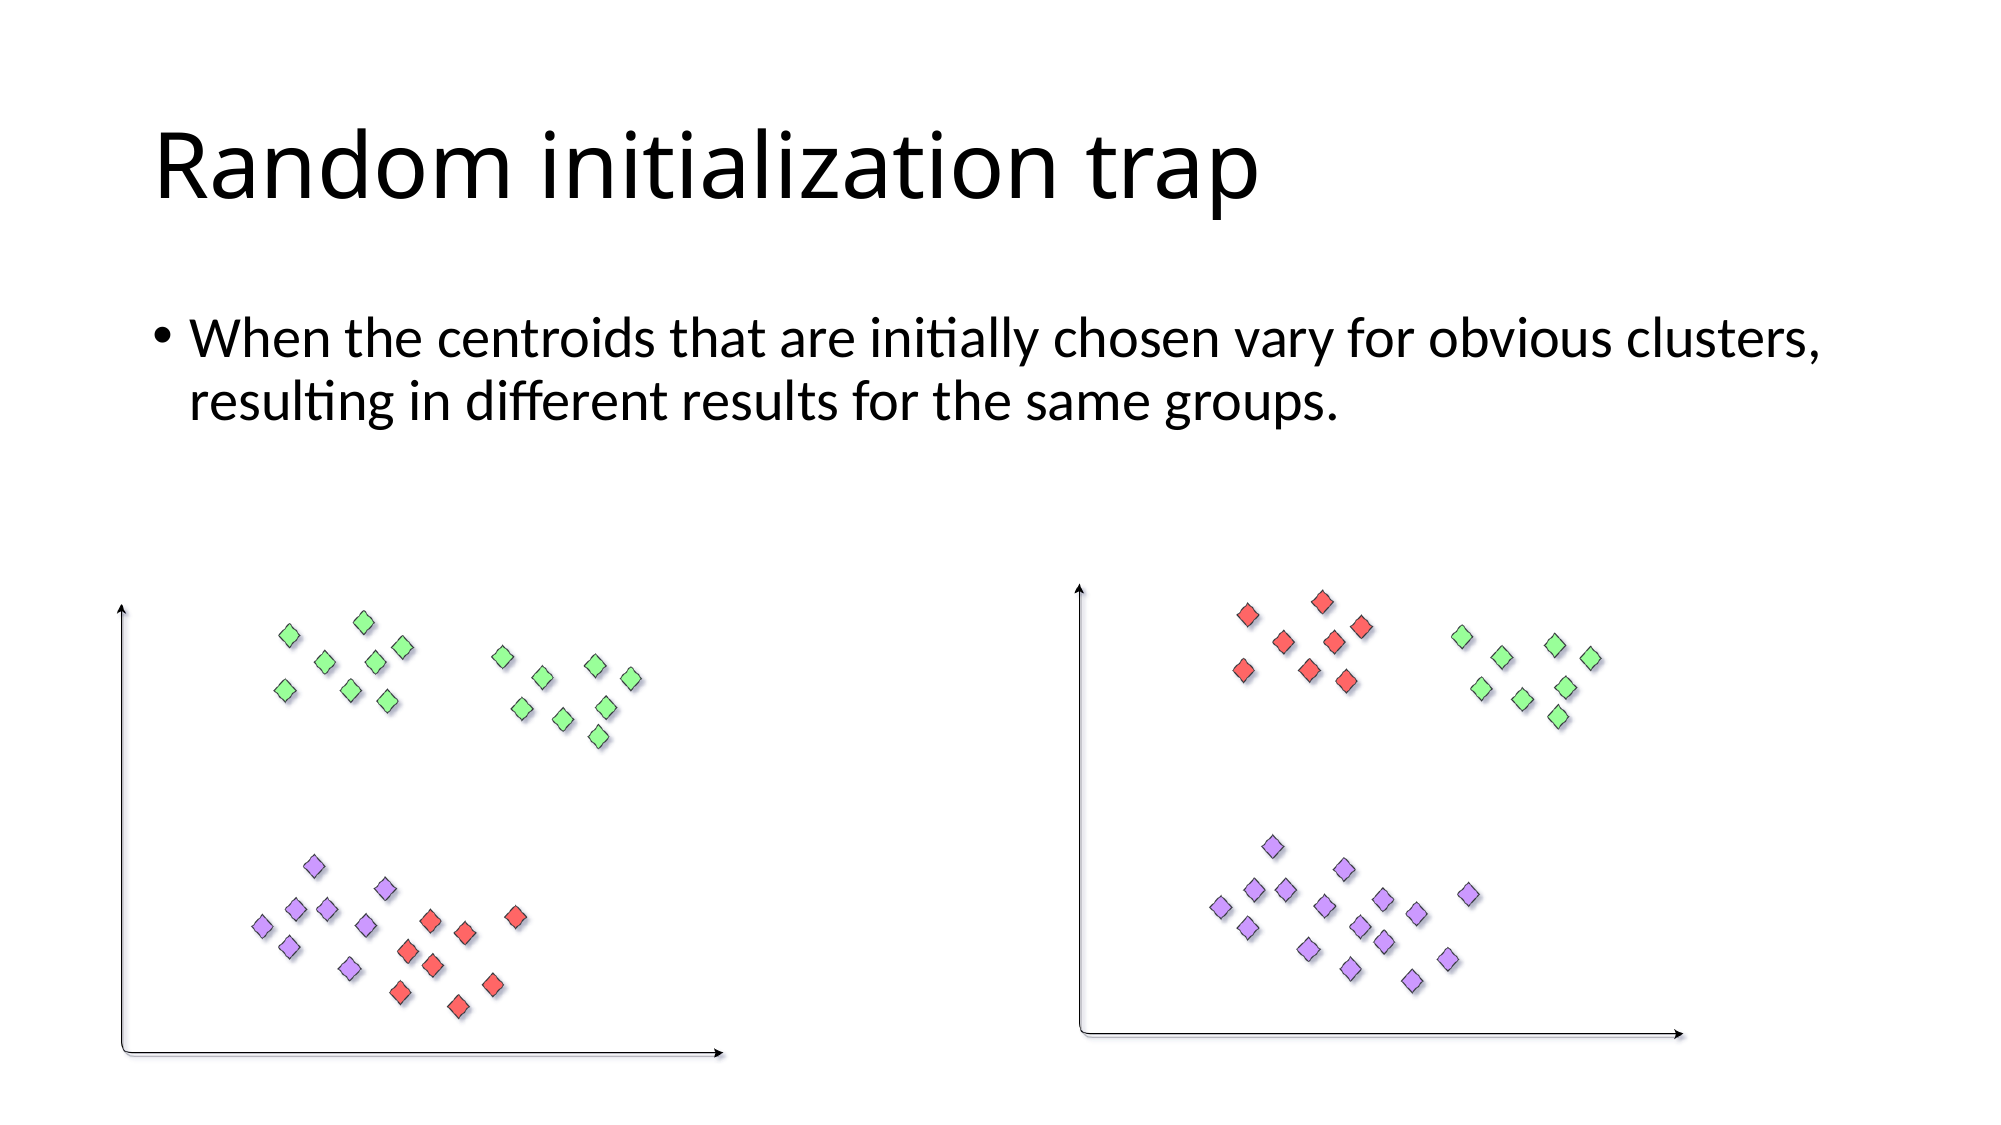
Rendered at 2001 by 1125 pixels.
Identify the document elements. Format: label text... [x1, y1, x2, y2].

list When the centroids that are initially chosen vary for obvious clusters, resulting in different results for the same groups. [137, 299, 1863, 1014]
picture [1023, 542, 1739, 1078]
picture [86, 579, 783, 1089]
title Random initialization trap [137, 59, 1863, 278]
